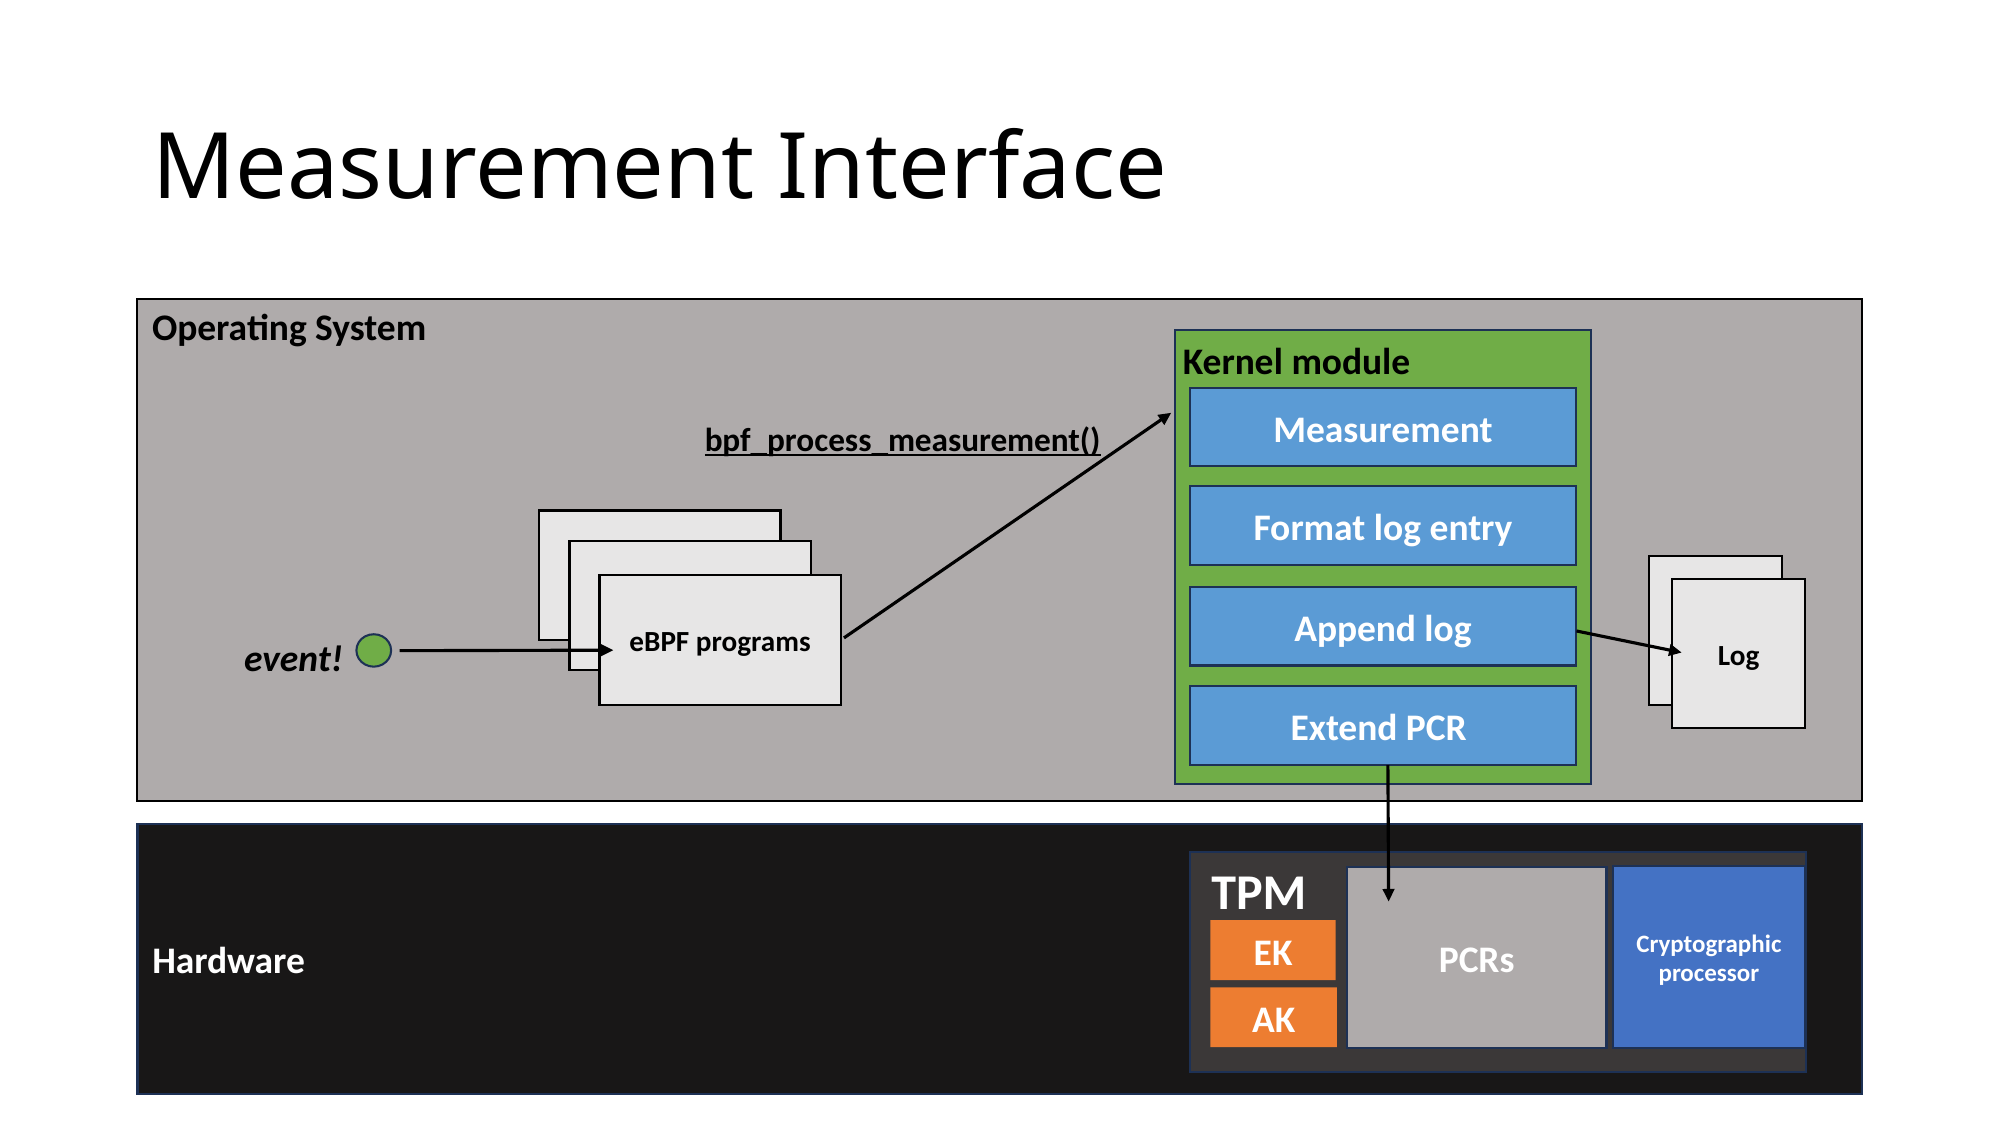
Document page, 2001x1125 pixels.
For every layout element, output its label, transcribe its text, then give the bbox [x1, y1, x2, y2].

text_box event! [229, 626, 392, 687]
text_box Format log entry [1189, 485, 1577, 566]
text_box TPM [1196, 851, 1335, 927]
text_box [1648, 555, 1783, 630]
text_box bpf_process_measurement() [689, 410, 1174, 466]
text_box Append log [1189, 586, 1577, 667]
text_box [1576, 630, 1682, 653]
text_box Operating System [136, 298, 1863, 802]
title Measurement Interface [137, 59, 1863, 278]
text_box [568, 540, 812, 648]
text_box [1174, 329, 1592, 785]
text_box eBPF programs [598, 574, 842, 706]
text_box [1648, 653, 1671, 706]
text_box EK [1210, 920, 1336, 981]
text_box AK [1210, 987, 1337, 1048]
text_box Cryptographic processor [1612, 865, 1806, 1049]
text_box [538, 509, 782, 641]
text_box [568, 652, 598, 671]
text_box Kernel module [1167, 329, 1444, 390]
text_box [843, 412, 1172, 638]
text_box PCRs [1346, 866, 1608, 1049]
text_box [1189, 851, 1807, 1073]
text_box Hardware [136, 823, 1863, 1095]
text_box Log [1671, 578, 1806, 729]
text_box Measurement [1189, 387, 1577, 467]
text_box Extend PCR [1189, 685, 1577, 766]
